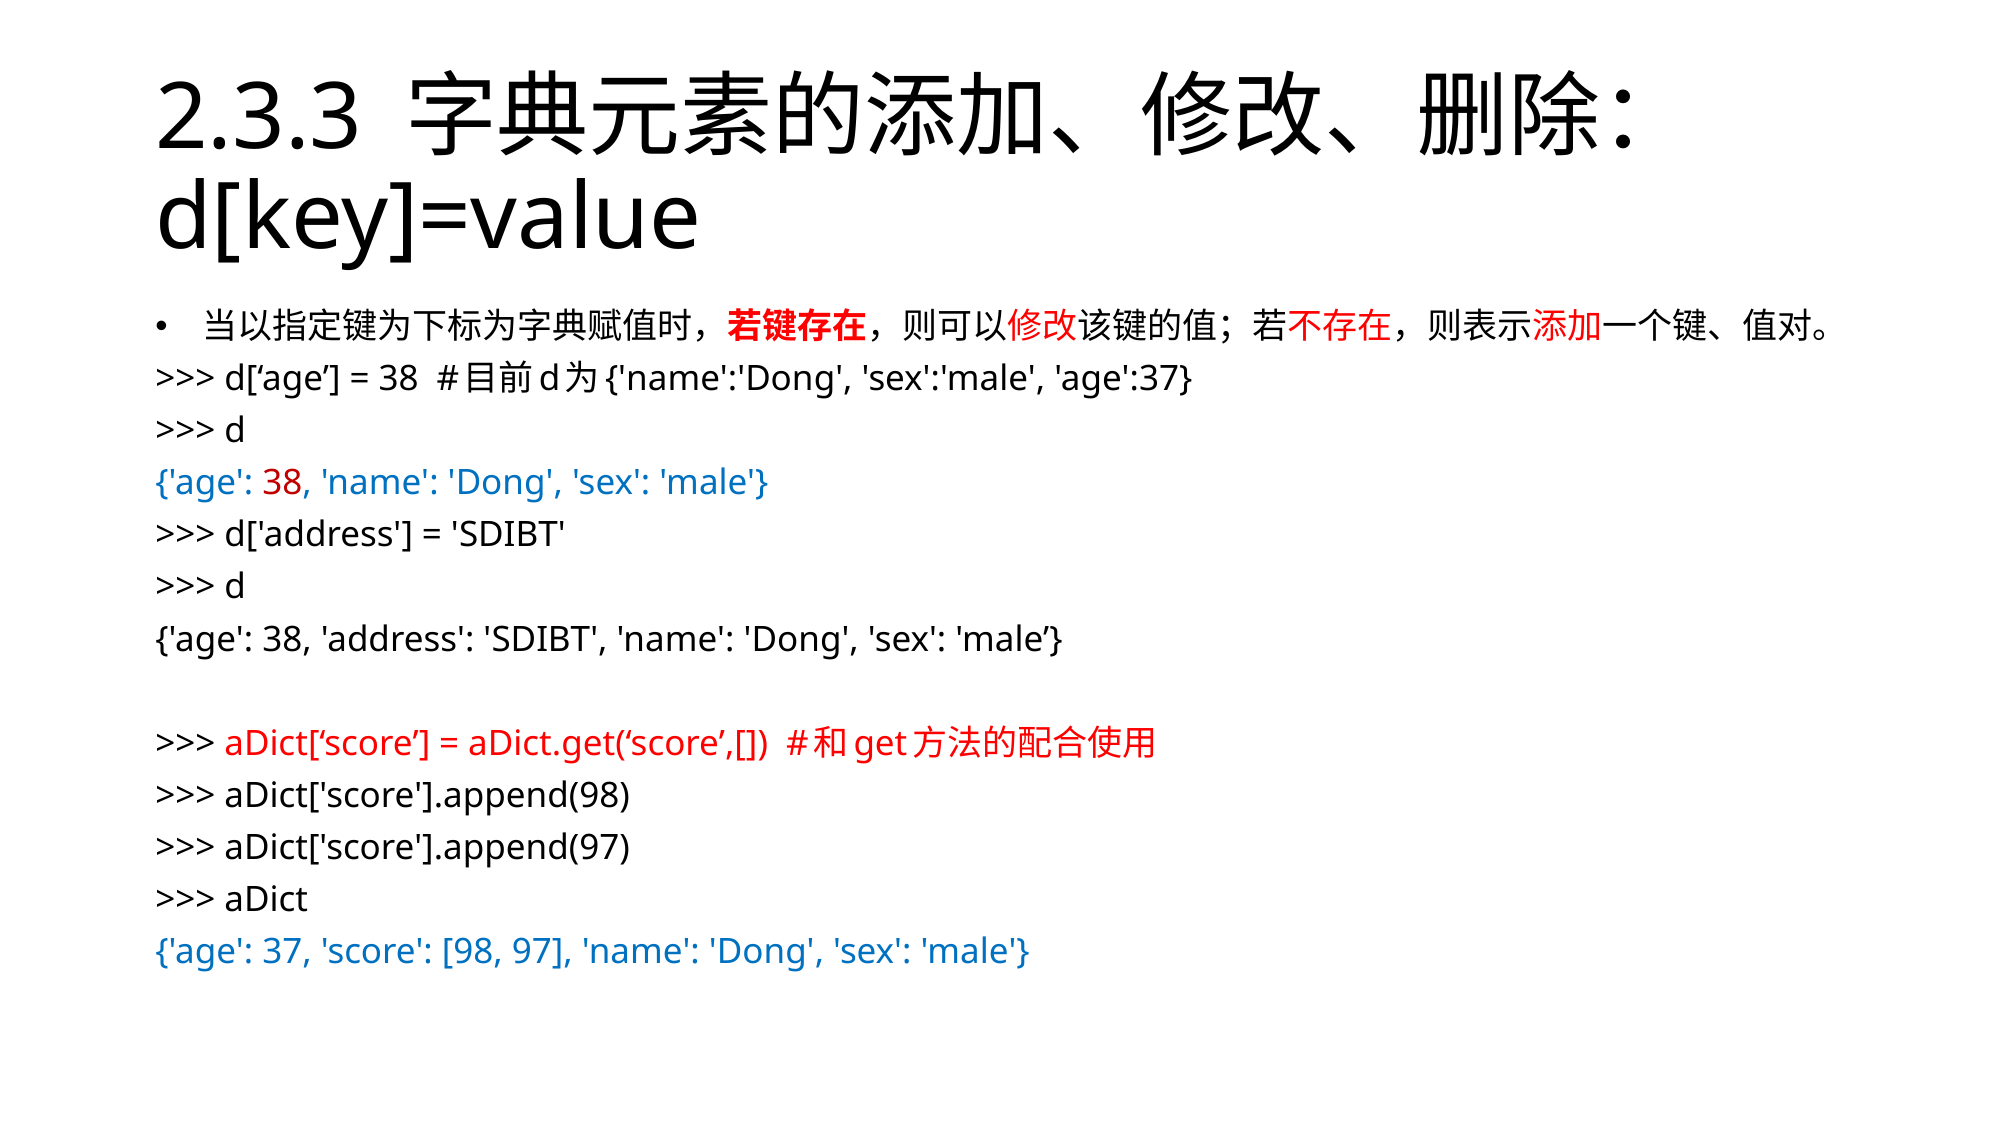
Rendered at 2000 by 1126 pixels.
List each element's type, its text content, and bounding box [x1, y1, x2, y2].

title 2.3.3 字典元素的添加、修改、删除： d[key]=value [137, 59, 1863, 278]
list 当以指定键为下标为字典赋值时，若键存在，则可以修改该键的值；若不存在，则表示添加一个键、值对。 >>> d[‘age’] = 38 #目前d为{'name':'Dong', 'sex':'male', 'age':37} >>> d {'age': 38, 'name': 'Dong', 'sex': 'male'} >>> d['address'] = 'SDIBT' >>> d {'age': 38, 'address': 'SDIBT', 'name': 'Dong', 'sex': 'male’} >>> aDict[‘score’] = aDict.get(‘score’,[]) #和get方法的配合使用 >>> aDict['score'].append(98) >>> aDict['score'].append(97) >>> aDict {'age': 37, 'score': [98, 97], 'name': 'Dong', 'sex': 'male'} [137, 299, 1863, 1014]
